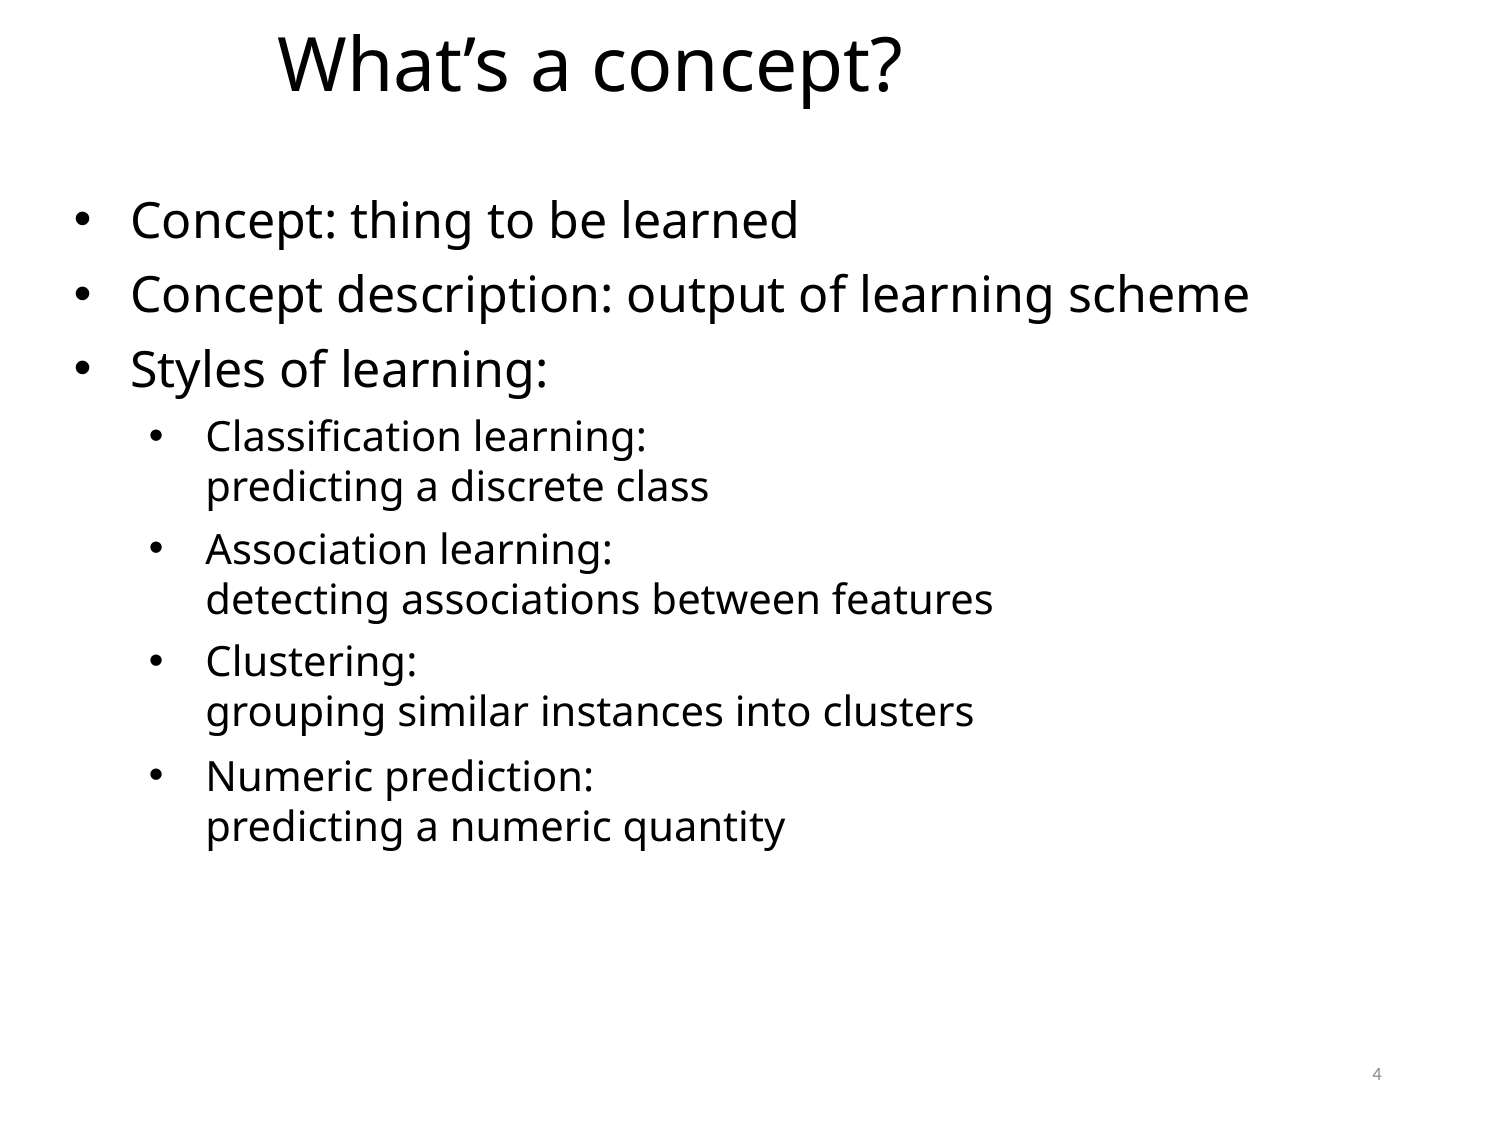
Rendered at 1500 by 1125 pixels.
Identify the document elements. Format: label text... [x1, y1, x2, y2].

title What’s a concept? [262, 0, 1500, 148]
text_box Concept: thing to be learned Concept description: output of learning scheme Styles of learning: Classification learning: predicting a discrete class Association learning: detecting associations between features Clustering: grouping similar instances into clusters Numeric prediction: predicting a numeric quantity [59, 181, 1297, 857]
slide_number 4 [1059, 1042, 1397, 1103]
